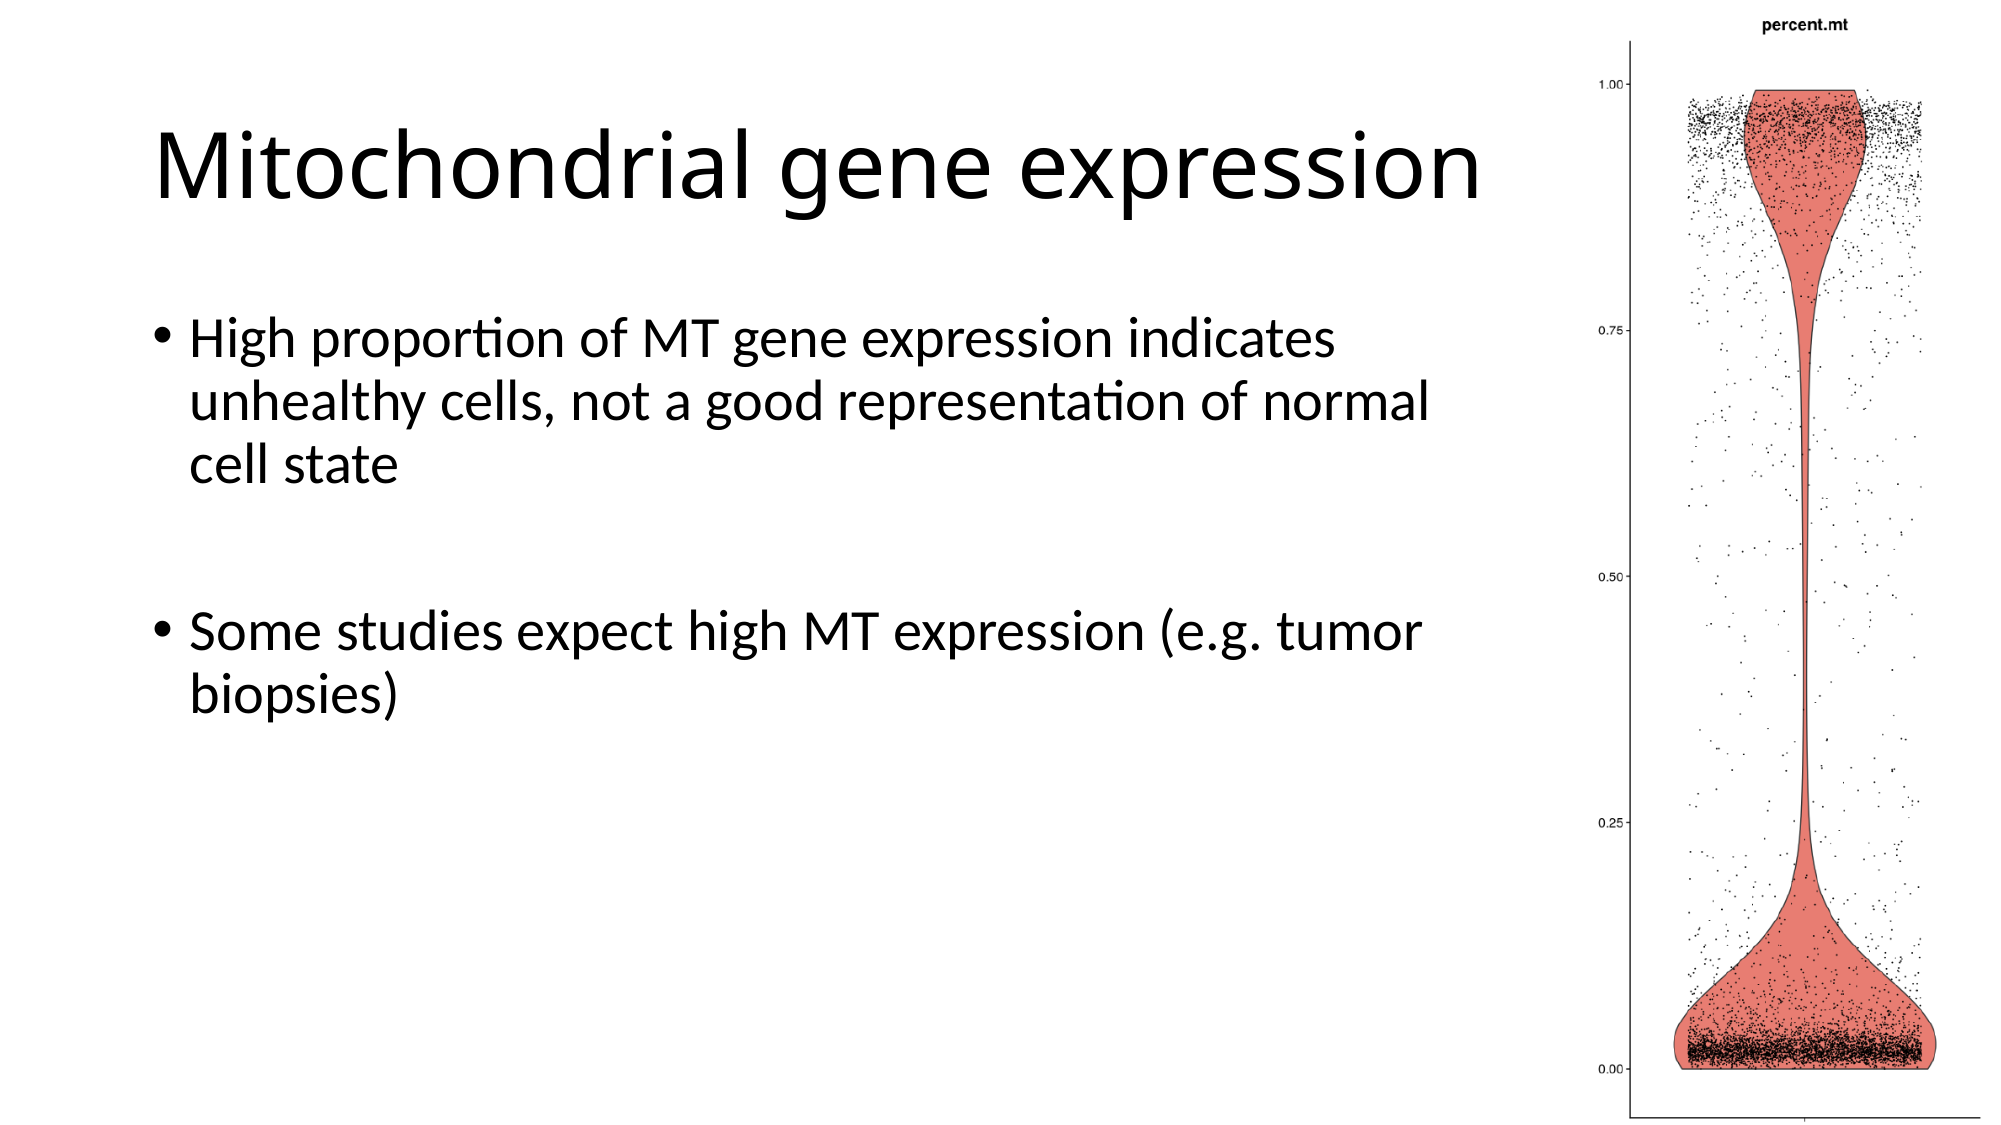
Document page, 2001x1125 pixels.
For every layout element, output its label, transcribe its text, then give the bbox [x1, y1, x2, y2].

list High proportion of MT gene expression indicates unhealthy cells, not a good representation of normal cell state Some studies expect high MT expression (e.g. tumor biopsies) [137, 299, 1503, 1014]
title Mitochondrial gene expression [137, 59, 1584, 278]
picture [1584, 0, 2000, 1125]
